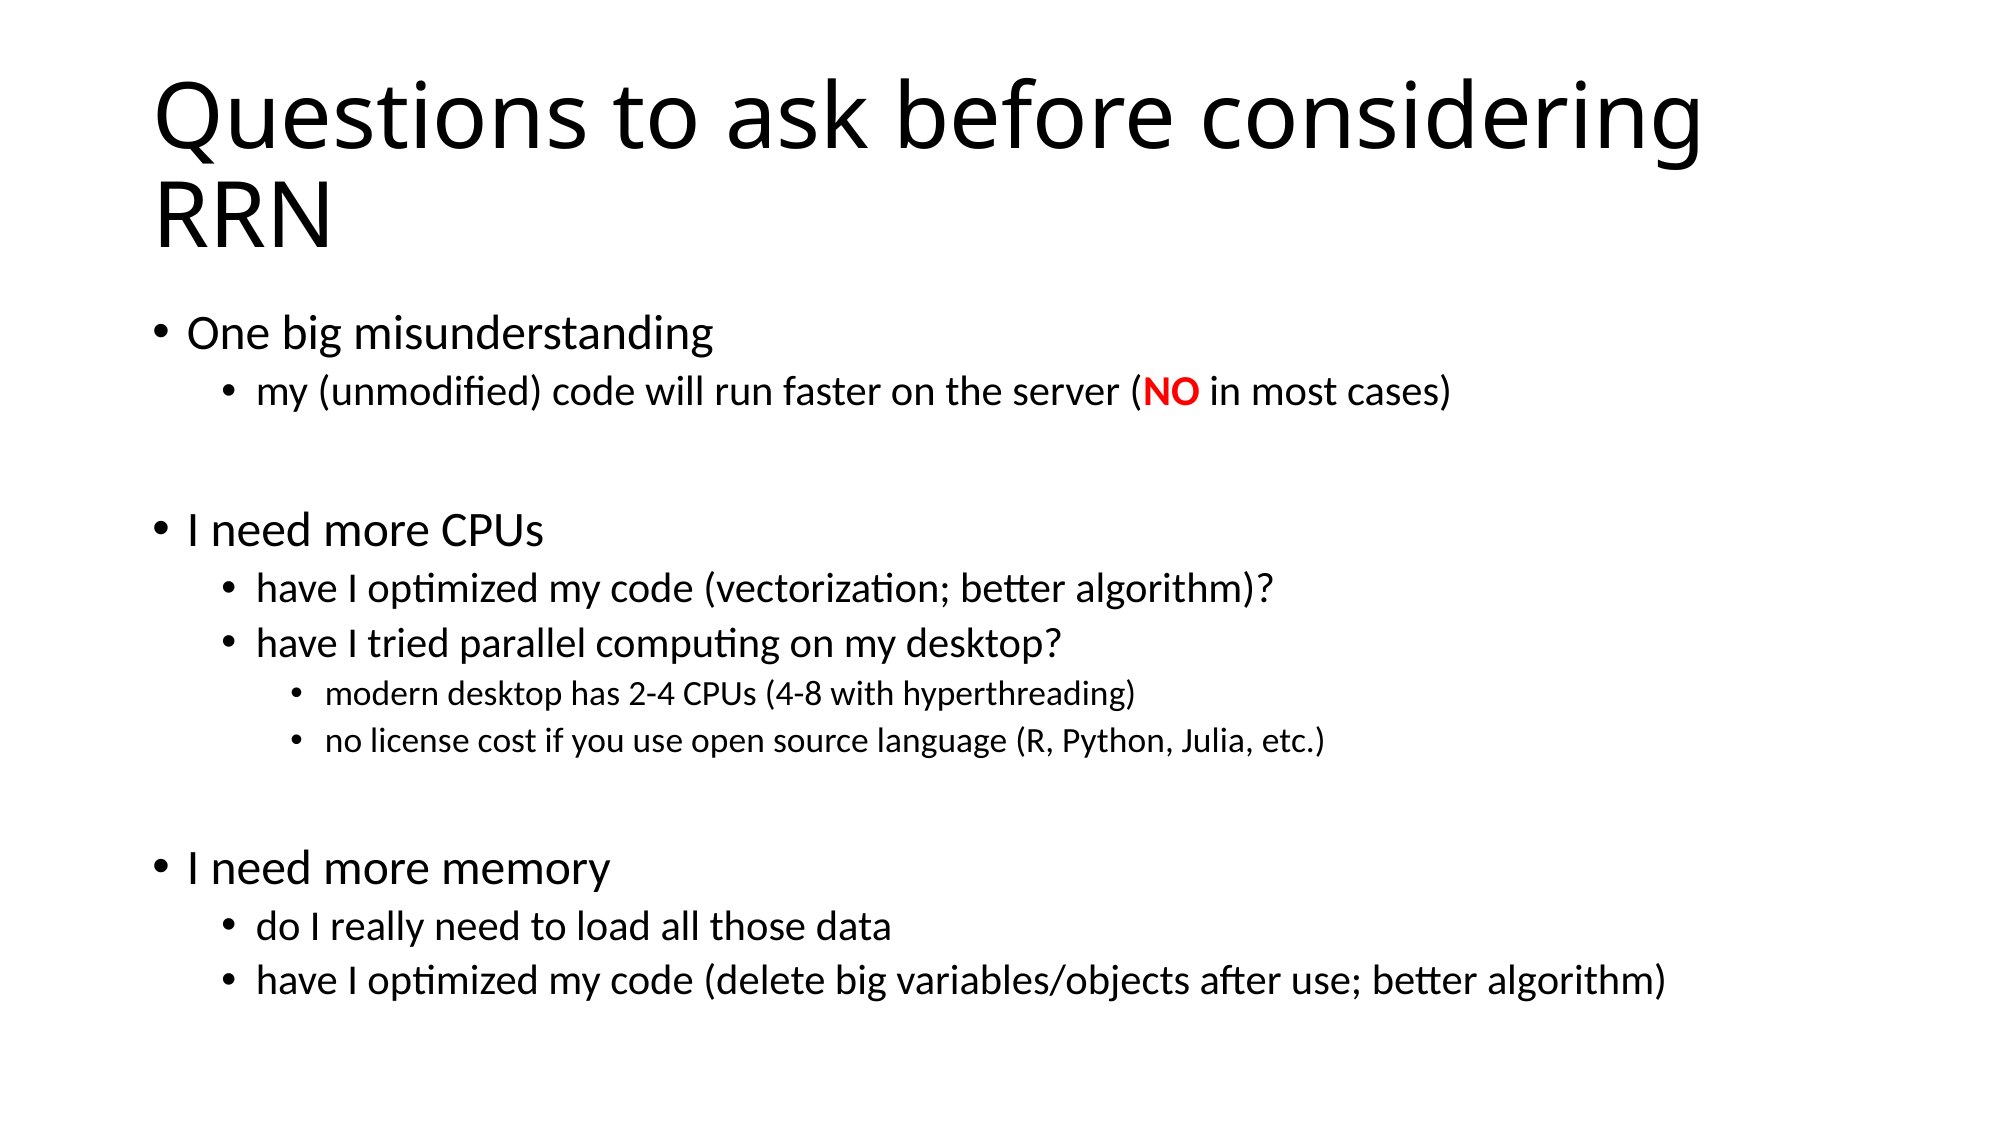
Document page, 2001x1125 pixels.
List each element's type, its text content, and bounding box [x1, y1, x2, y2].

title Questions to ask before considering RRN [137, 59, 1863, 278]
list One big misunderstanding my (unmodified) code will run faster on the server (NO in most cases) I need more CPUs have I optimized my code (vectorization; better algorithm)? have I tried parallel computing on my desktop? modern desktop has 2-4 CPUs (4-8 with hyperthreading) no license cost if you use open source language (R, Python, Julia, etc.) I need more memory do I really need to load all those data have I optimized my code (delete big variables/objects after use; better algorithm) [137, 299, 1863, 1014]
